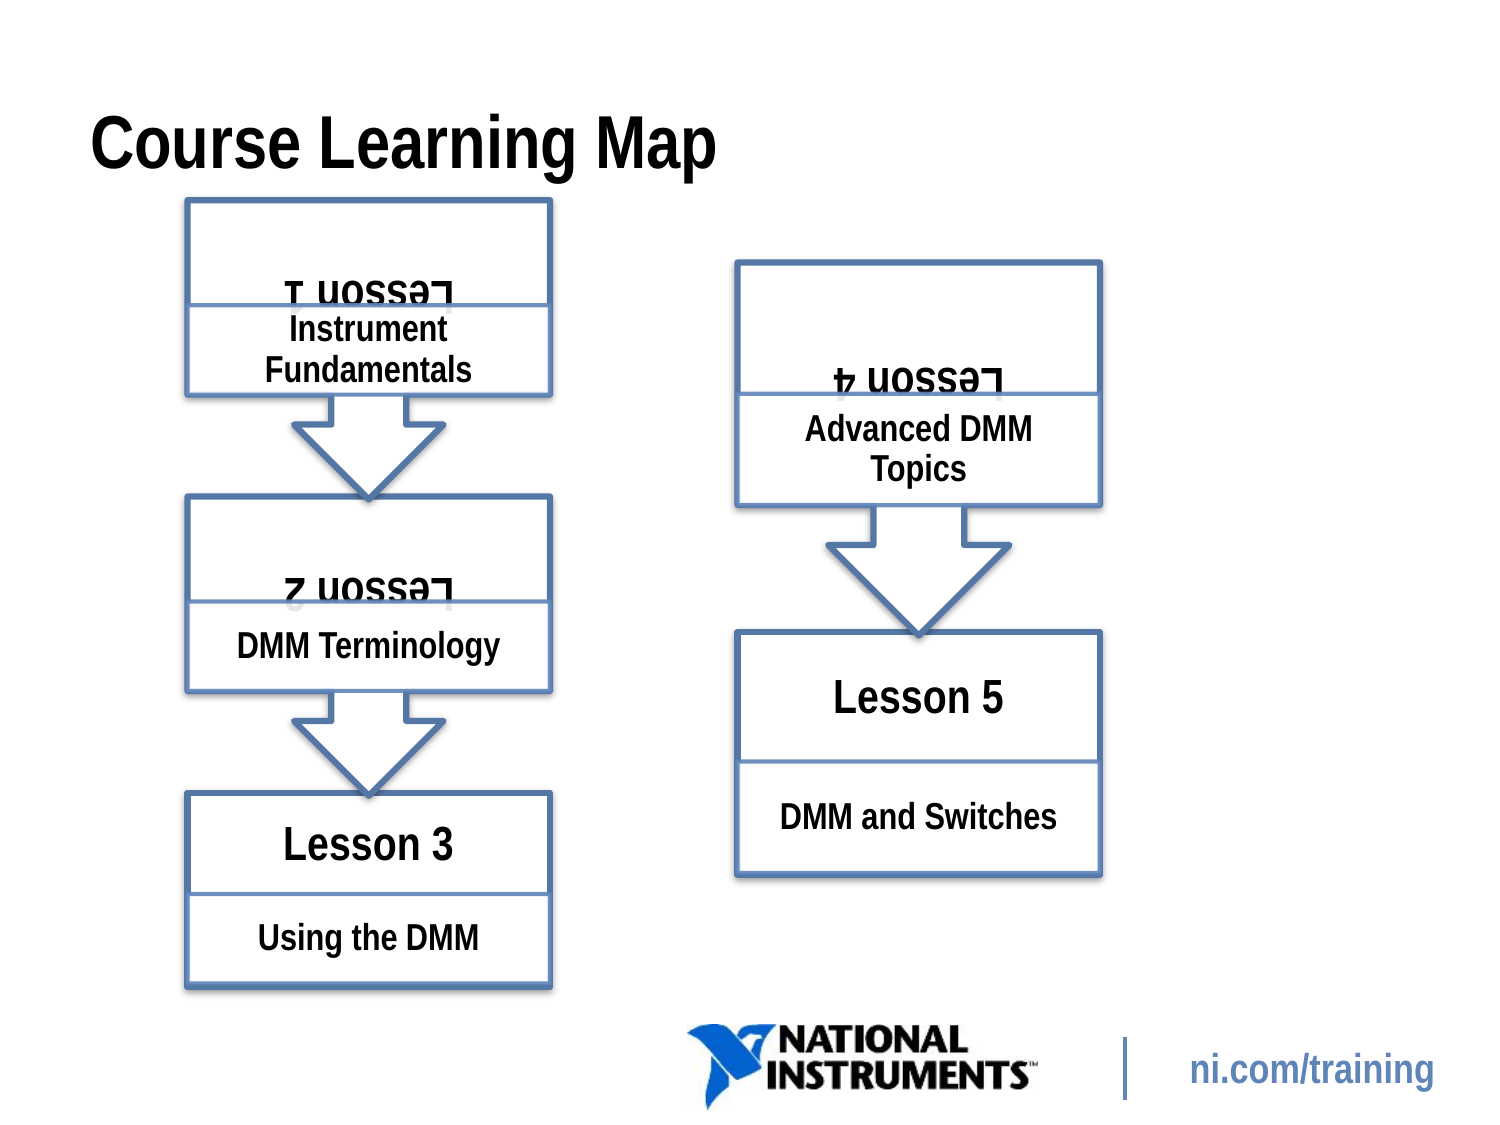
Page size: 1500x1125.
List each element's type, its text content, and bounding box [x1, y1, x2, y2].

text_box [187, 199, 551, 988]
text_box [737, 262, 1101, 876]
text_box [1049, 187, 1438, 763]
picture [687, 1024, 1038, 1110]
title Course Learning Map [74, 44, 1426, 233]
